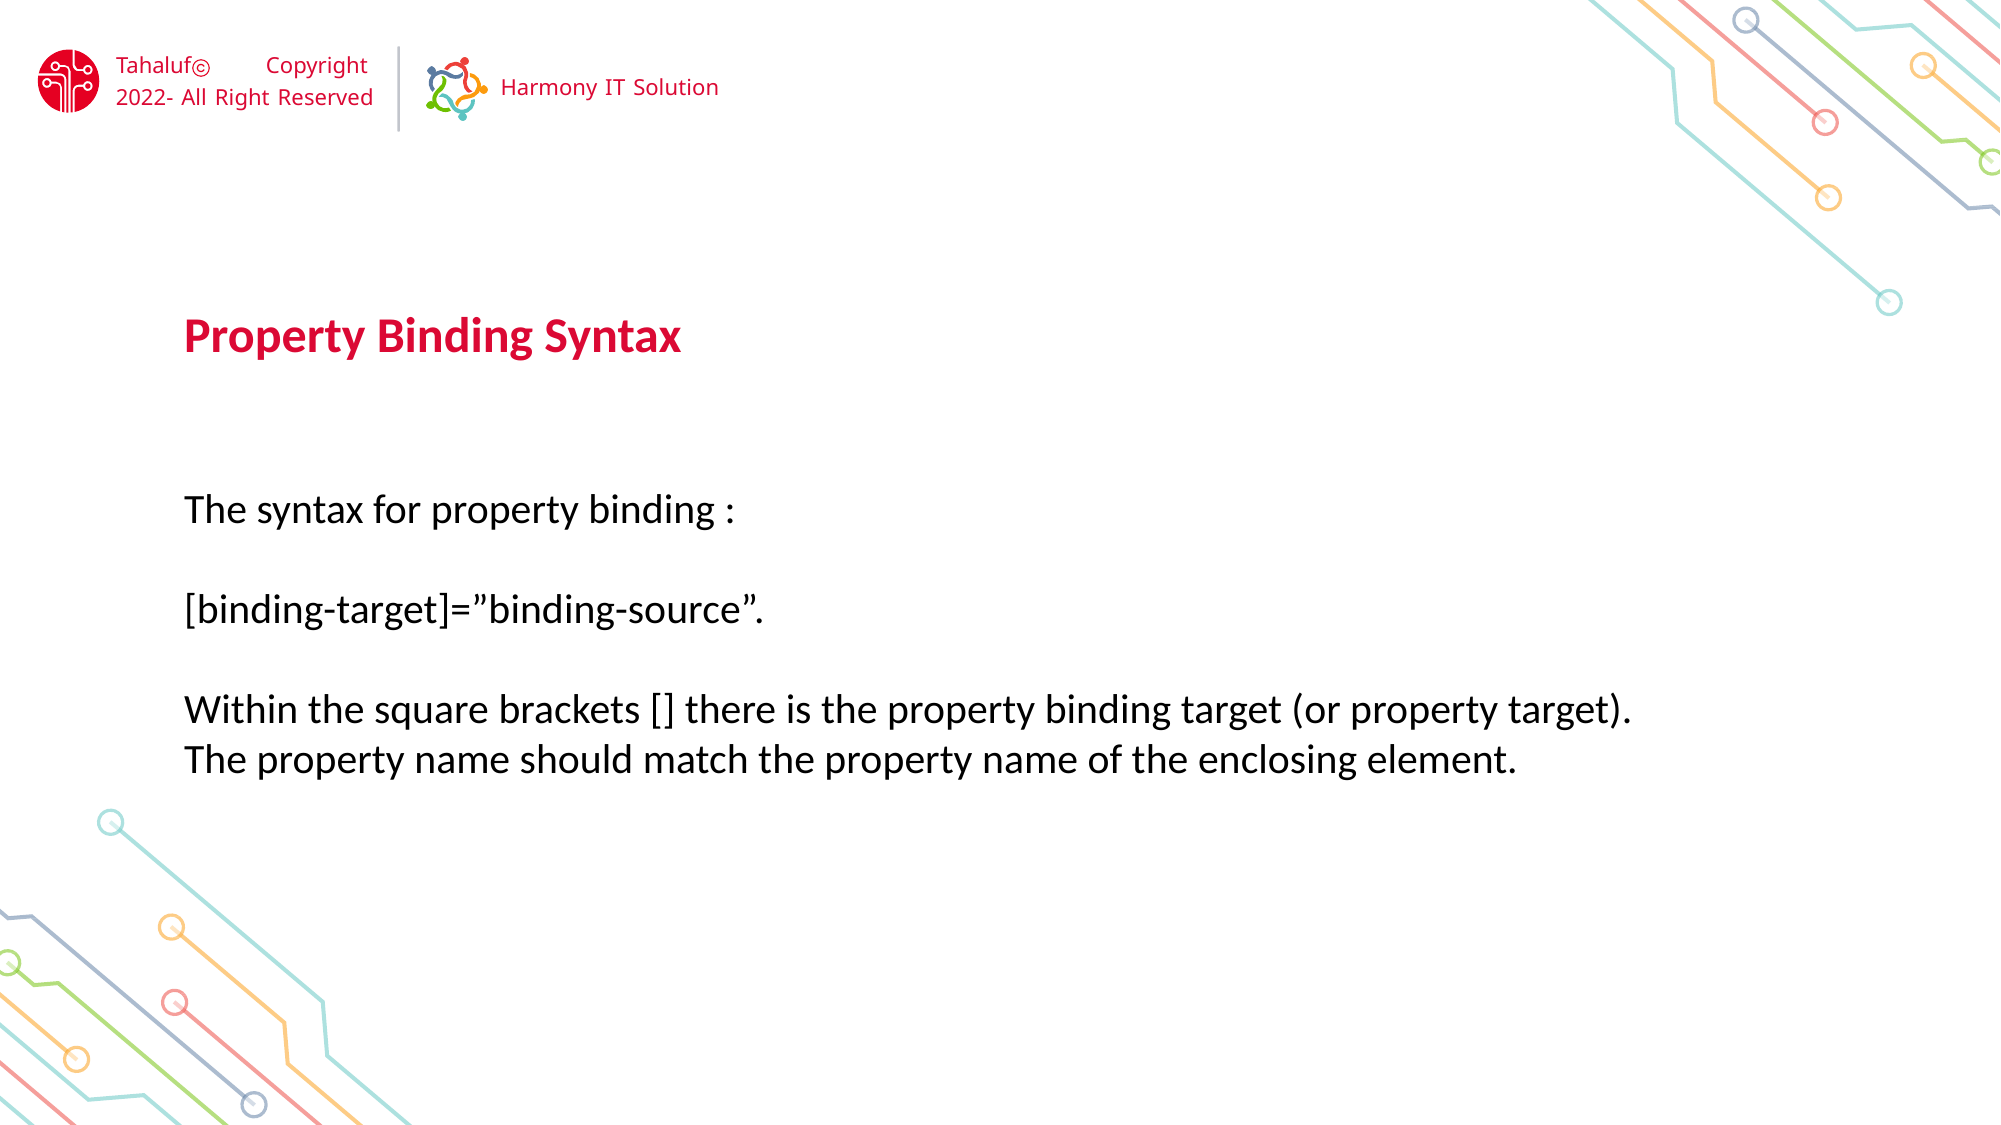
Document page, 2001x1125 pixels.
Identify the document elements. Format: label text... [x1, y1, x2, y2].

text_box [1587, 0, 2000, 317]
text_box Harmony IT Solution [499, 71, 733, 100]
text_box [0, 808, 413, 1125]
text_box Property Binding Syntax The syntax for property binding : [binding-target]=”binding-source”. Within the square brackets [] there is the property binding target (or property target). The property name should match the property name of the enclosing element. [169, 294, 1811, 790]
text_box Tahaluf Copyright 2022- All Right Reserved [114, 45, 378, 110]
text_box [426, 57, 488, 121]
picture [192, 59, 210, 77]
text_box [37, 49, 100, 113]
